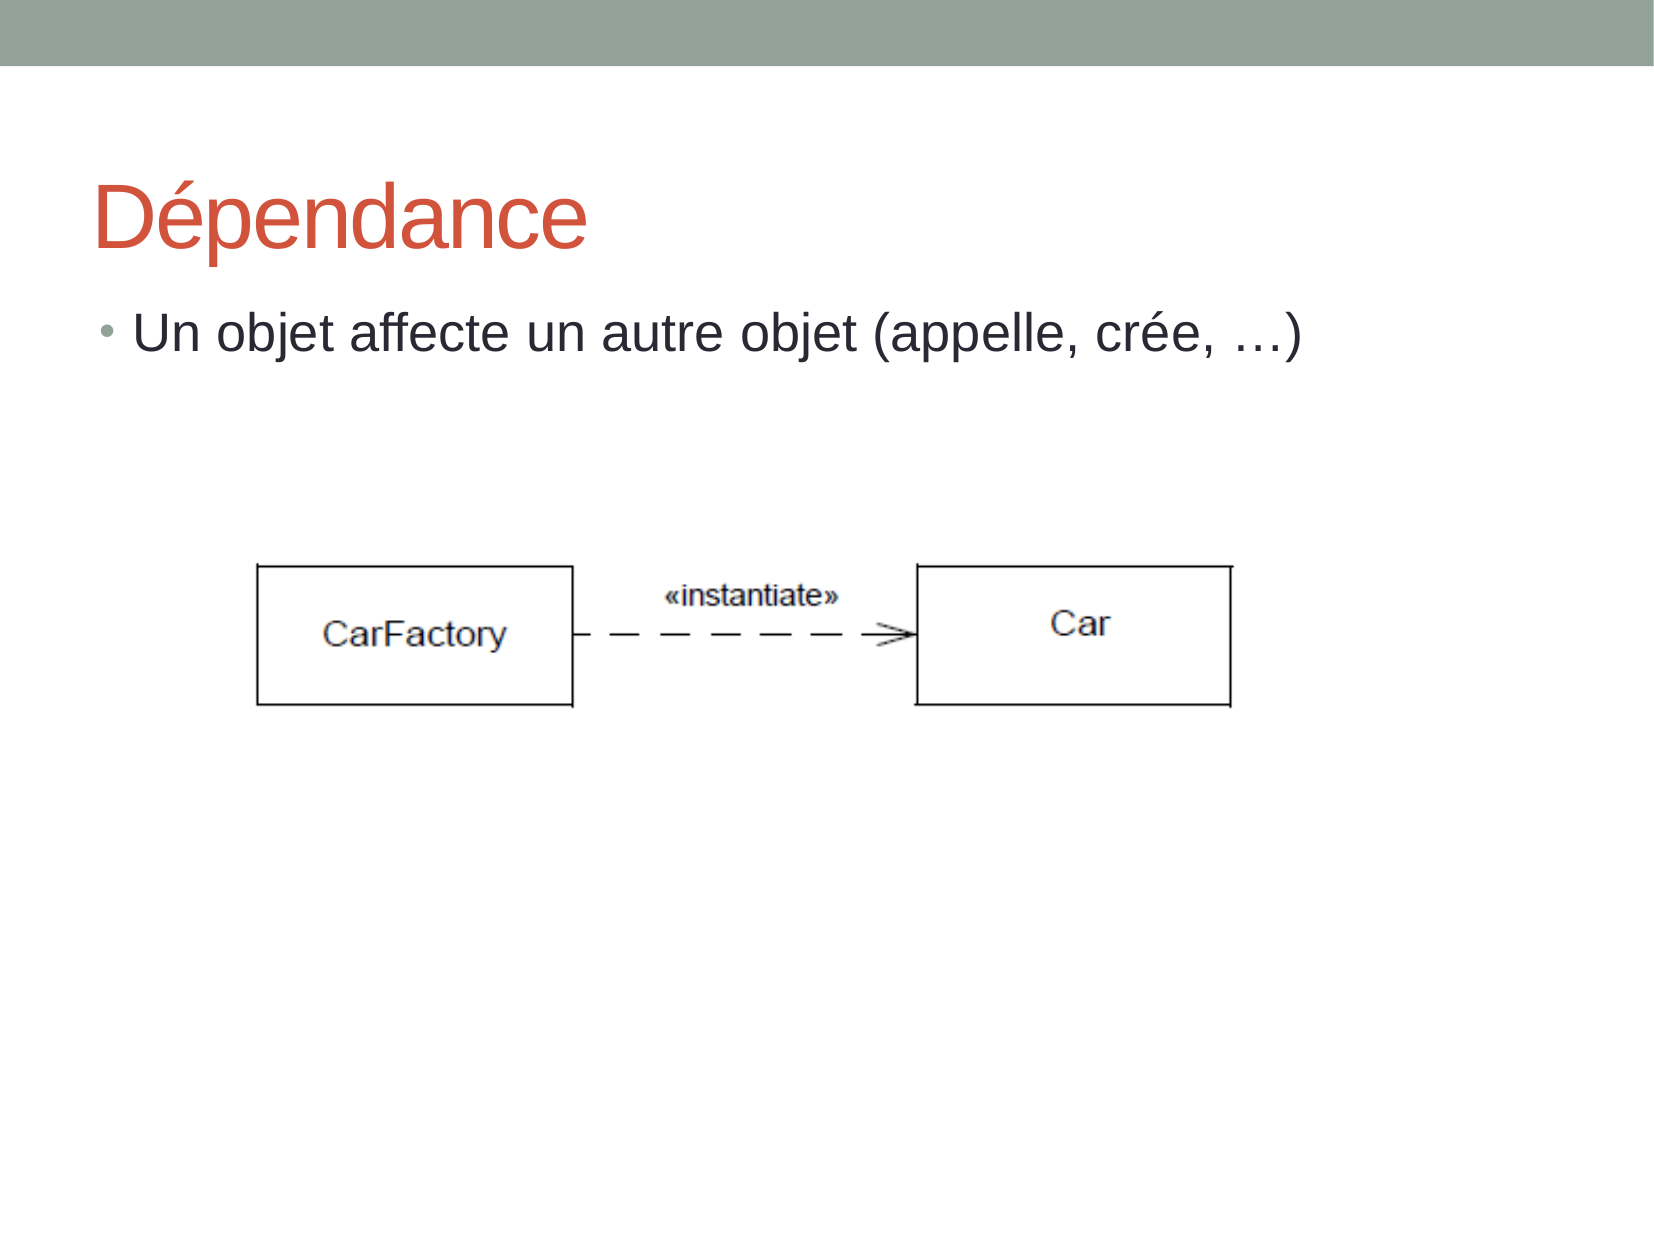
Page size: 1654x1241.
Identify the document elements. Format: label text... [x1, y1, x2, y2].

picture [240, 549, 1304, 736]
title Dépendance [82, 96, 1571, 276]
list Un objet affecte un autre objet (appelle, crée, …) [82, 289, 1571, 1172]
